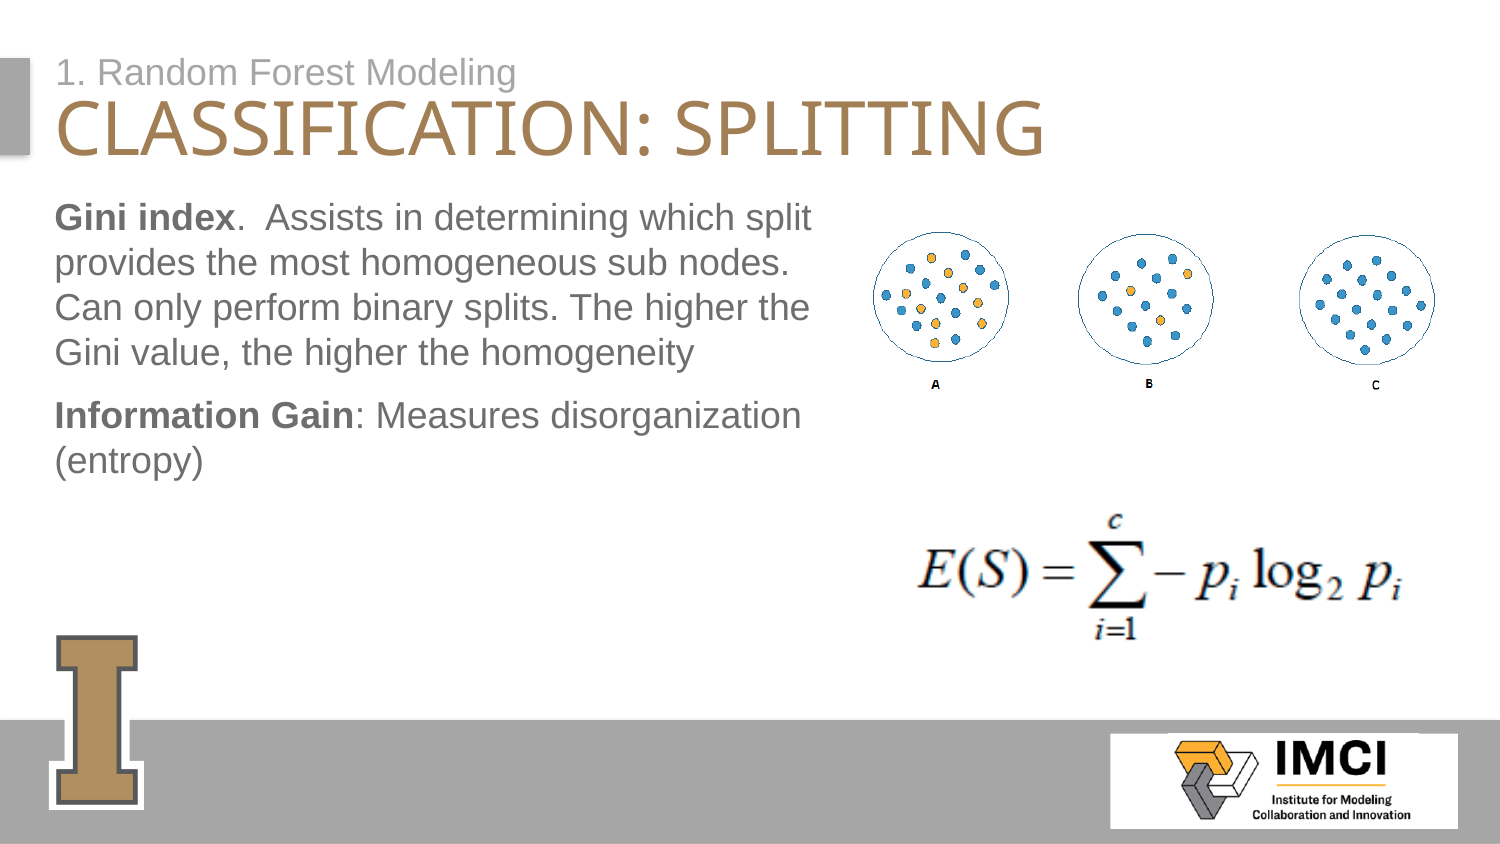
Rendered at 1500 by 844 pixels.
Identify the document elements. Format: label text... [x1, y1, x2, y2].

list Gini index. Assists in determining which split provides the most homogeneous sub nodes. Can only perform binary splits. The higher the Gini value, the higher the homogeneity Information Gain: Measures disorganization (entropy) [54, 192, 847, 569]
title Classification: splitting [54, 80, 1405, 175]
picture [881, 477, 1440, 659]
picture [1168, 733, 1419, 829]
picture [871, 207, 1446, 415]
list 1. Random Forest Modeling [55, 48, 601, 94]
